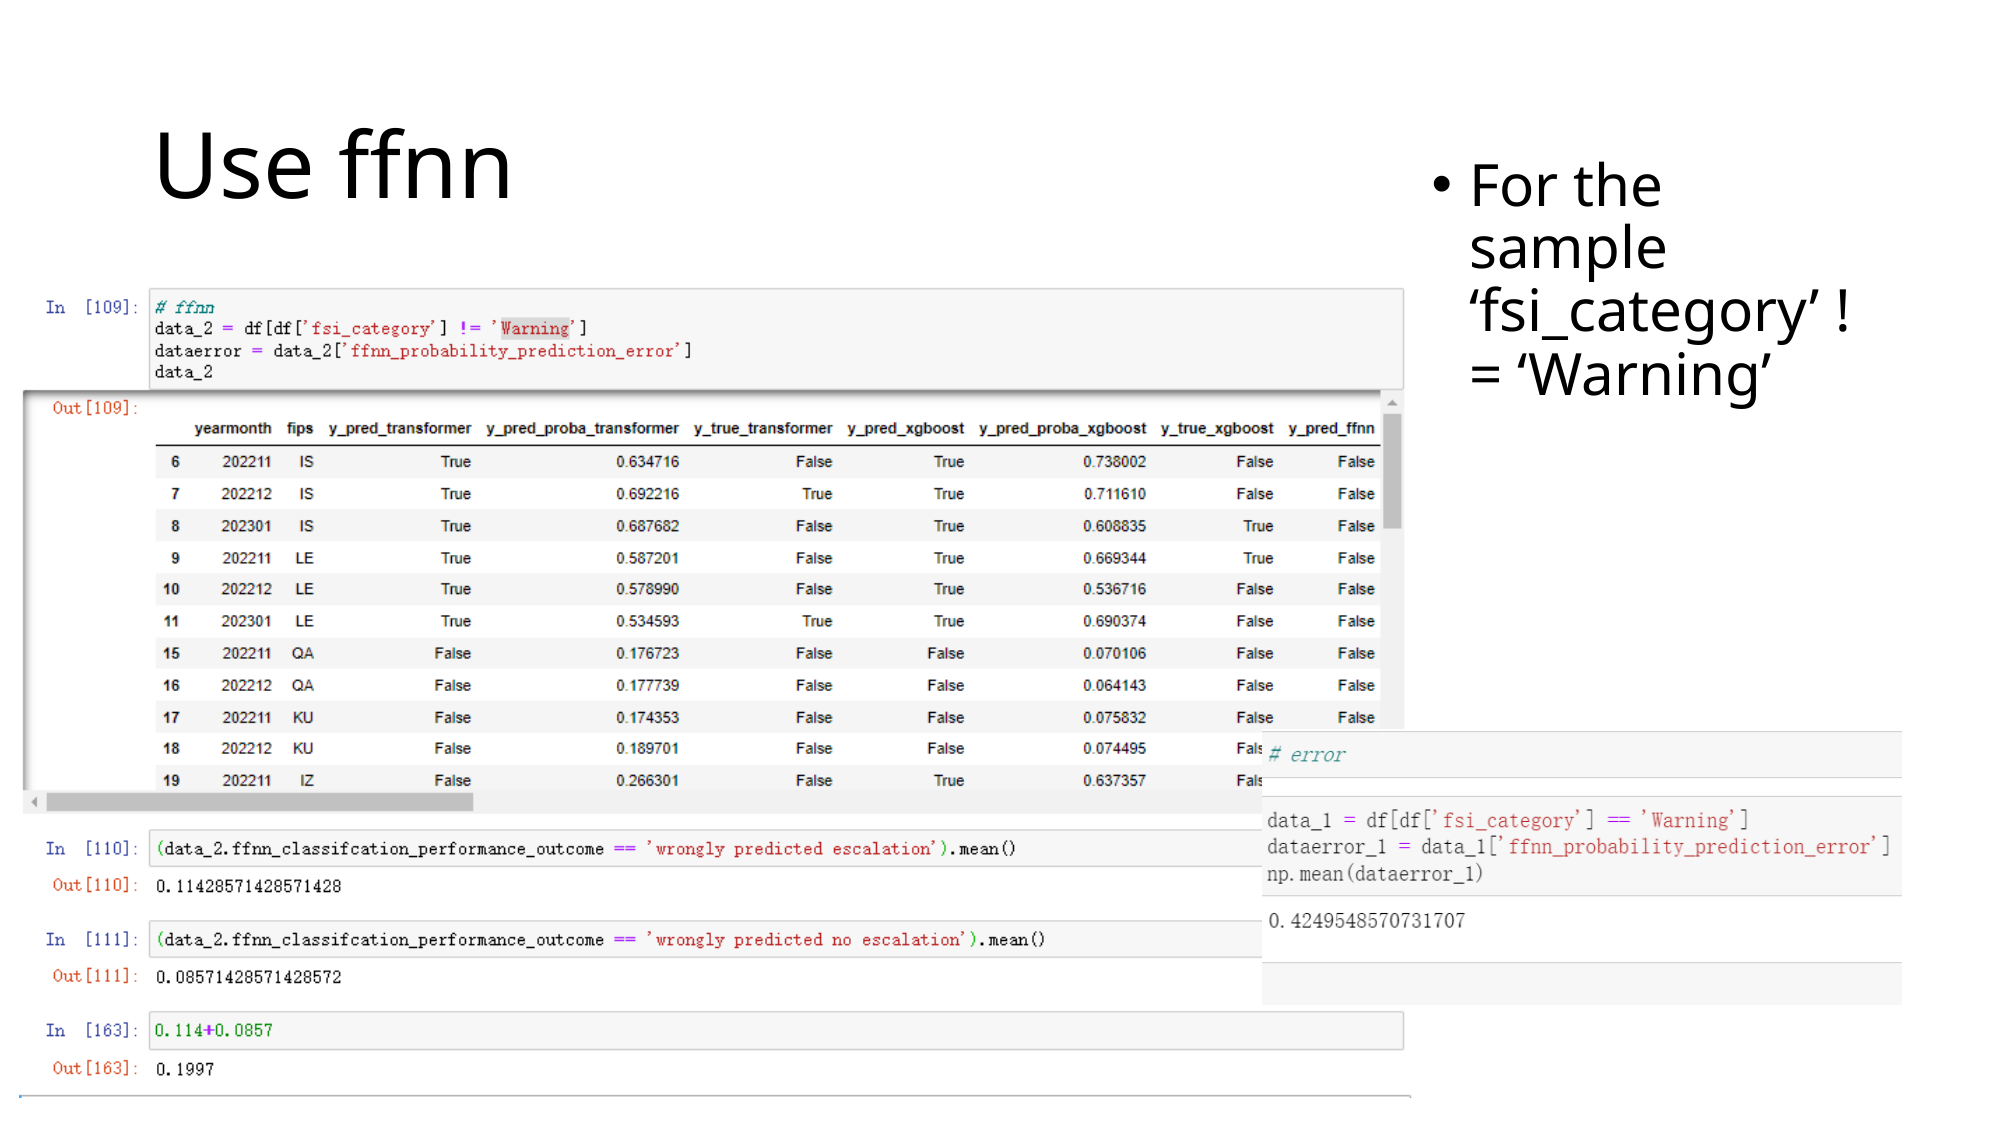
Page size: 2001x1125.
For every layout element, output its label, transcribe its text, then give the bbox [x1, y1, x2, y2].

title Use ffnn [137, 59, 1863, 277]
list For the sample ‘fsi_category’ != ‘Warning’ [1416, 148, 1887, 535]
picture [19, 277, 1902, 1098]
